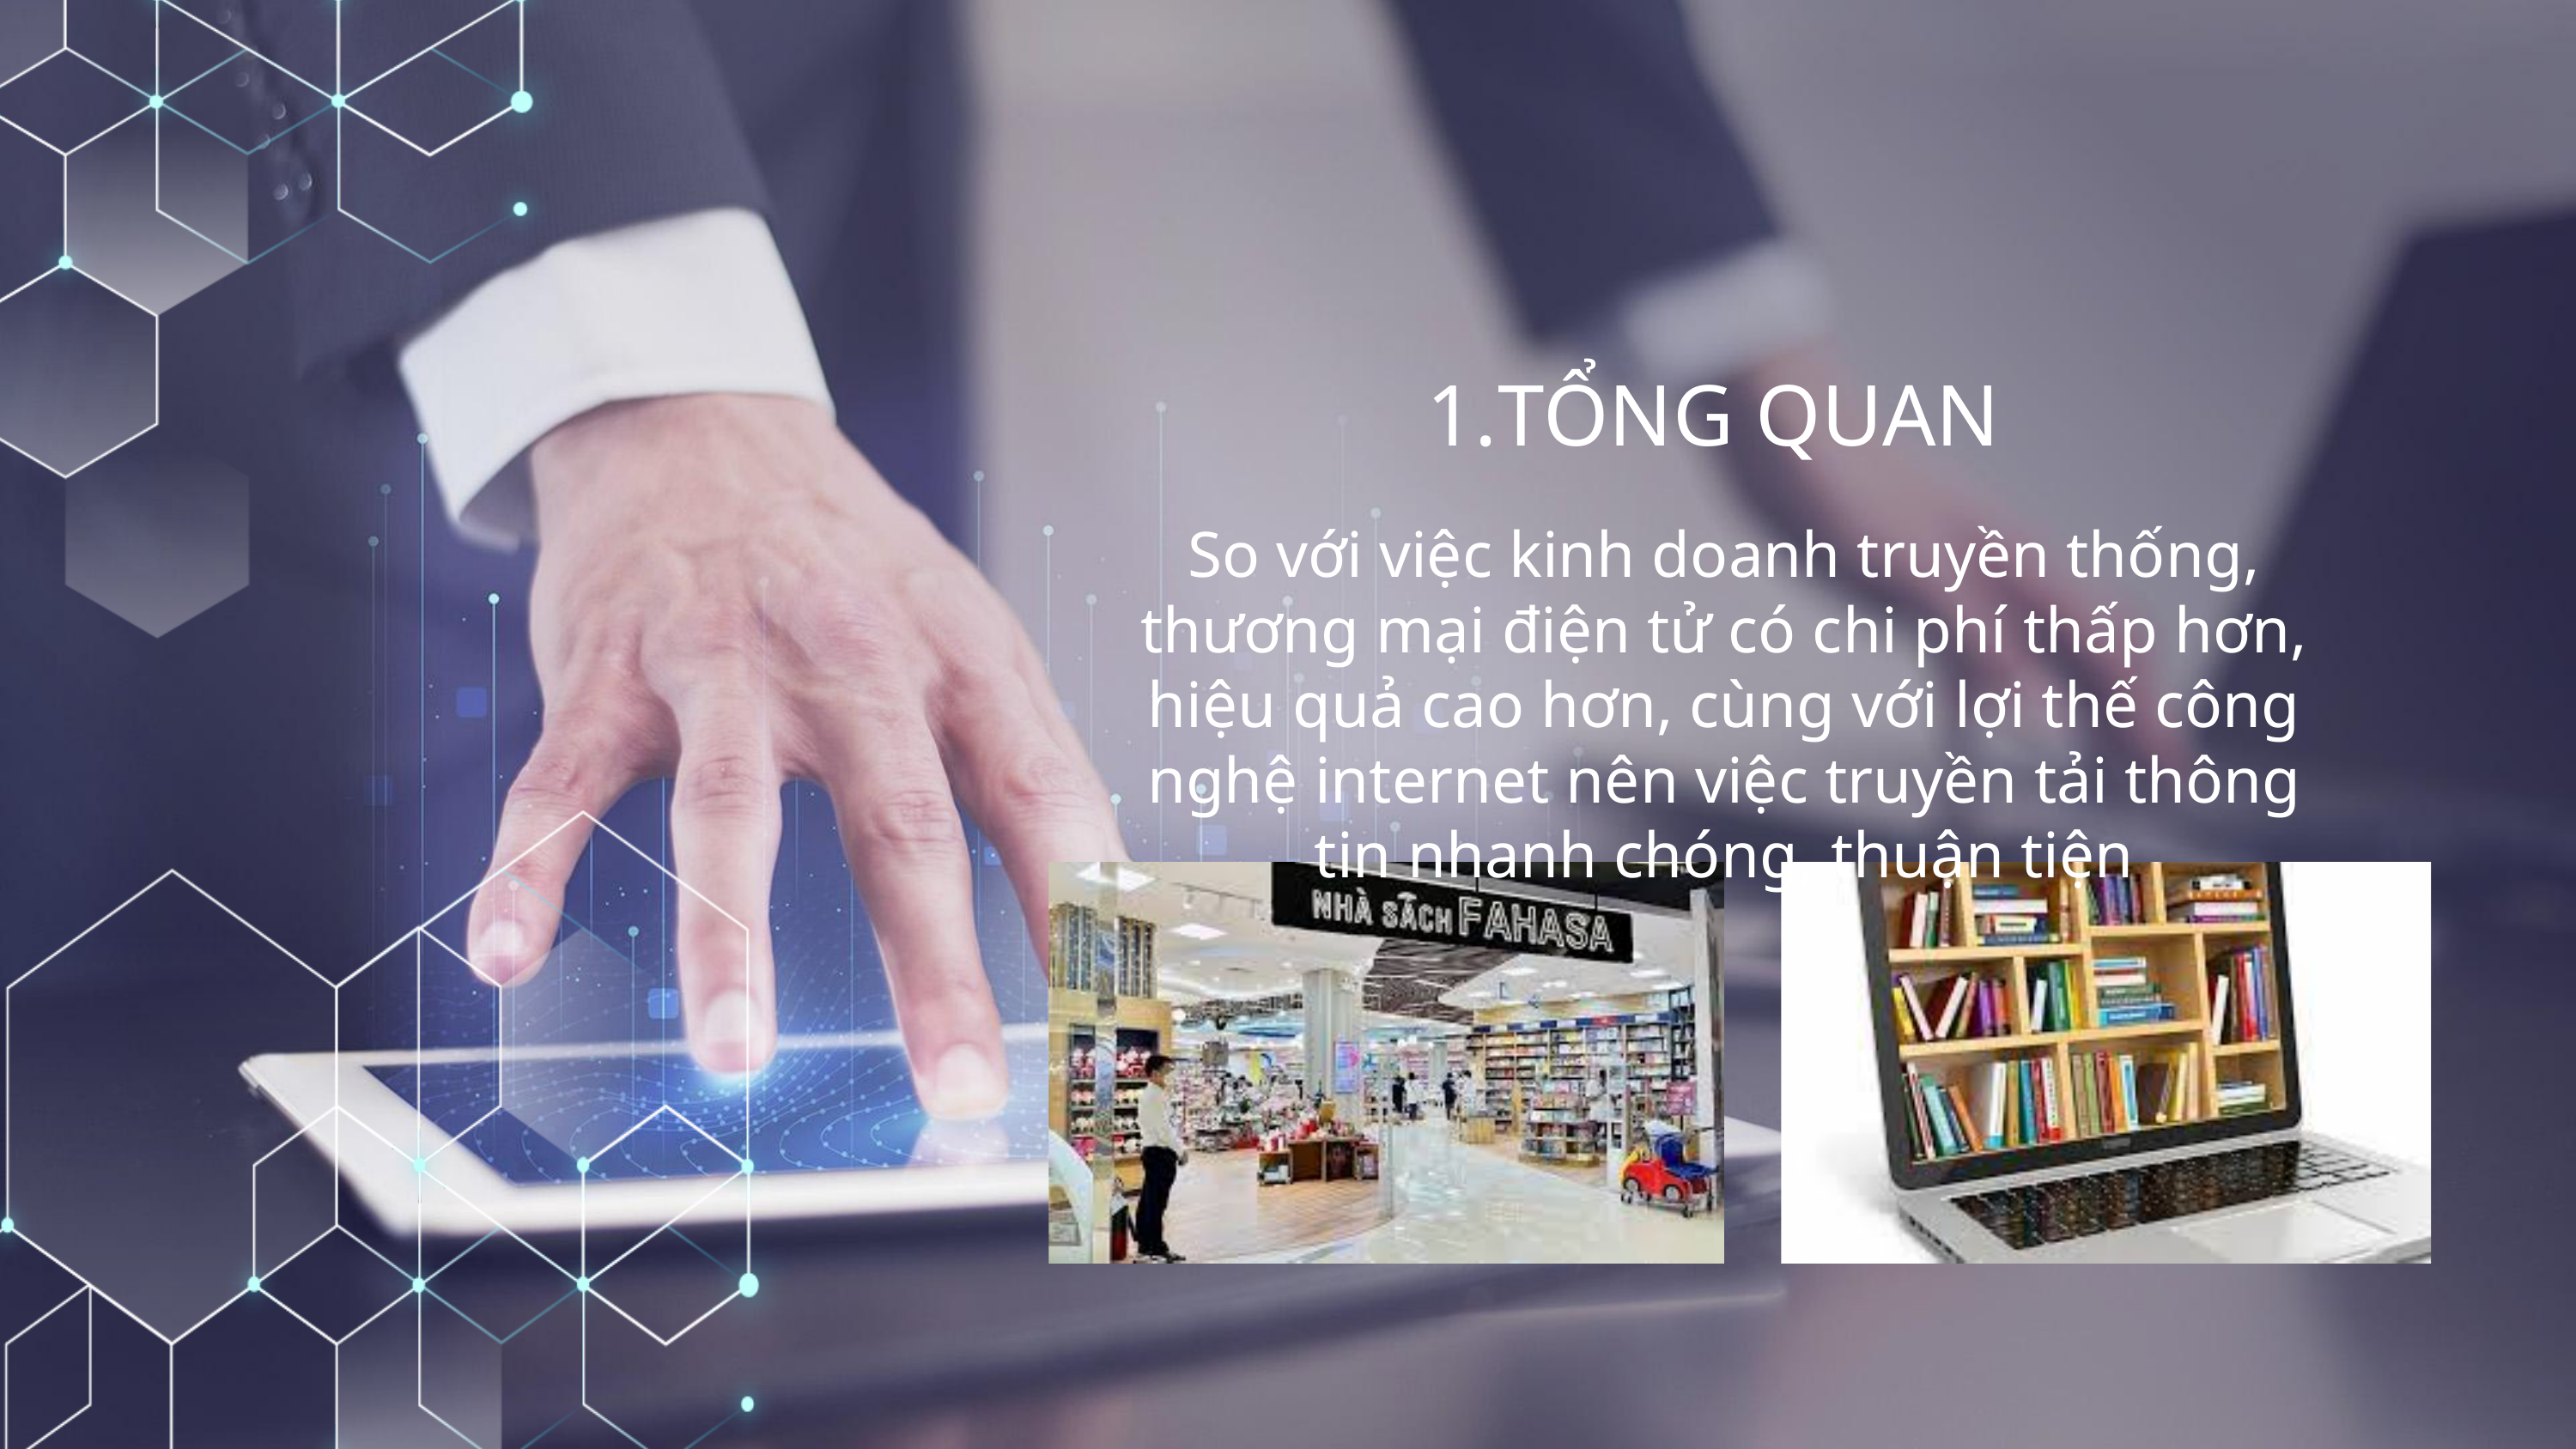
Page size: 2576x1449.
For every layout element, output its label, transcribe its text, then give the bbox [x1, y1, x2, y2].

text_box [0, 809, 808, 1449]
text_box [1781, 862, 2432, 1264]
text_box [1048, 862, 1724, 1264]
text_box [0, 0, 2576, 1449]
text_box TỔNG QUAN [1288, 361, 2068, 464]
text_box [0, 0, 587, 640]
text_box So với việc kinh doanh truyền thống, thương mại điện tử có chi phí thấp hơn, hiệu quả cao hơn, cùng với lợi thế công nghệ internet nên việc truyền tải thông tin nhanh chóng, thuận tiện [1108, 514, 2341, 891]
